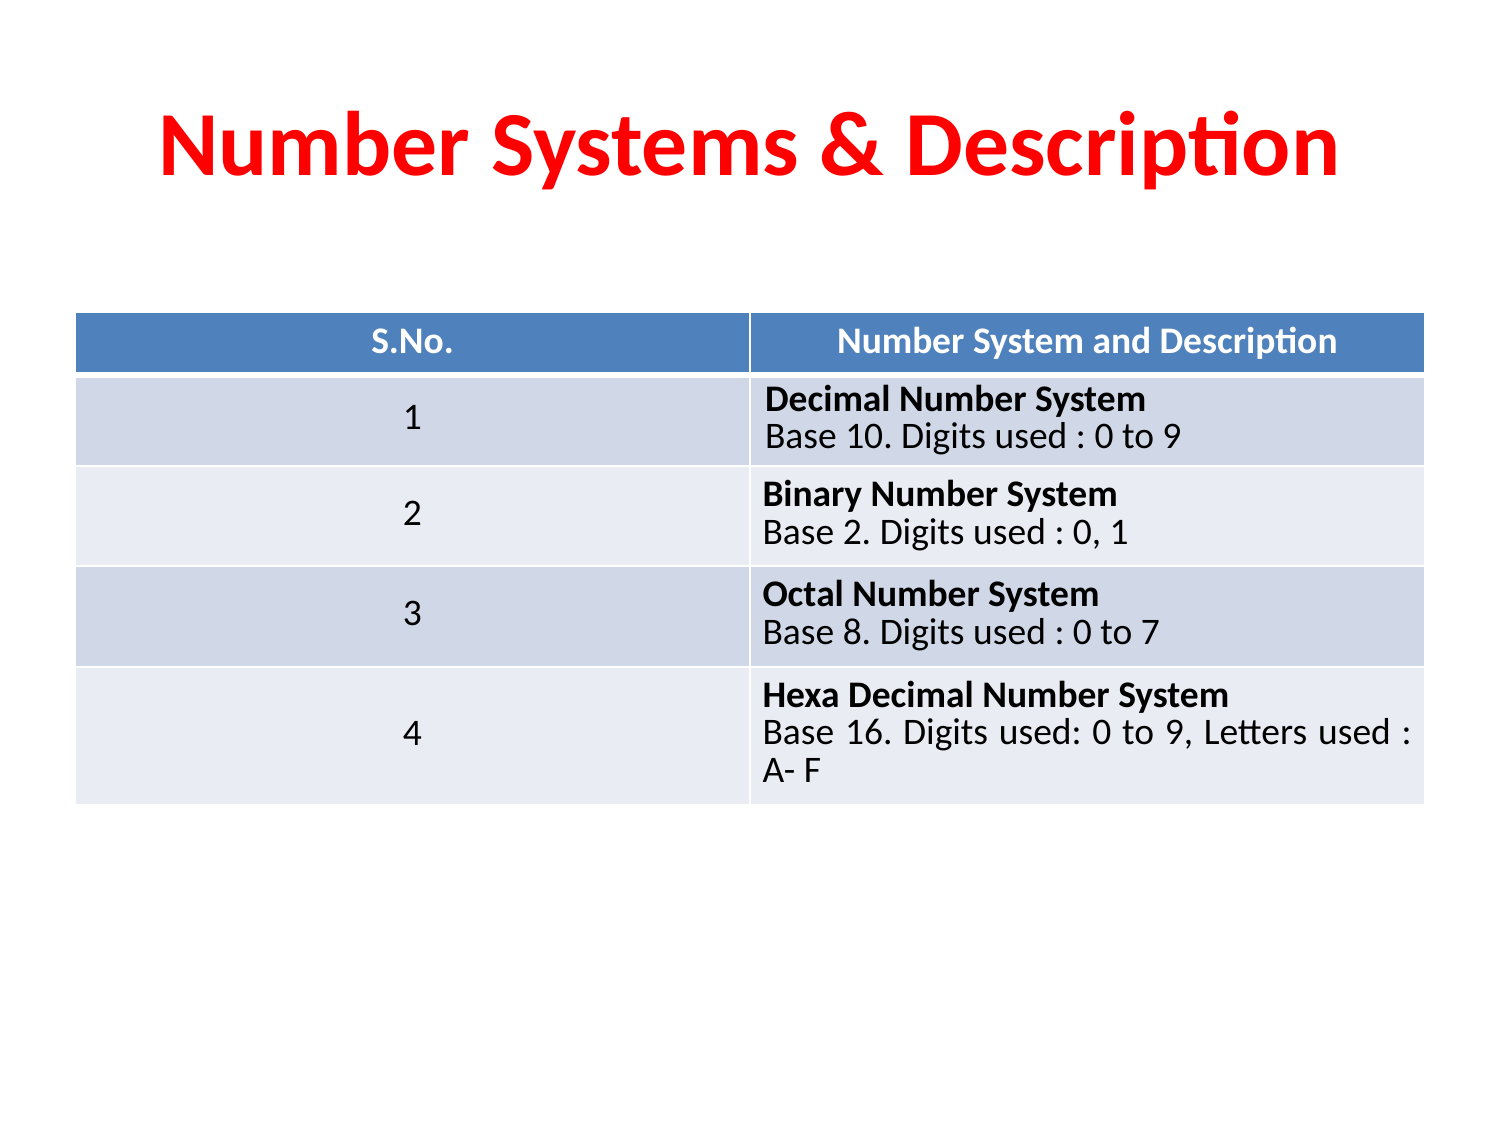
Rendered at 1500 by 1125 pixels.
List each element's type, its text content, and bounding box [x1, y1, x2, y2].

table_cell 2 [76, 467, 749, 565]
table_cell 4 [76, 668, 749, 804]
table_cell 3 [76, 567, 749, 666]
table_cell Binary Number System Base 2. Digits used : 0, 1 [751, 467, 1424, 565]
title Number Systems & Description [75, 45, 1425, 233]
table_cell Hexa Decimal Number System Base 16. Digits used: 0 to 9, Letters used : A- F [751, 668, 1424, 804]
table_cell Octal Number System Base 8. Digits used : 0 to 7 [751, 567, 1424, 666]
table_cell Decimal Number System Base 10. Digits used : 0 to 9 [751, 378, 1424, 465]
table_header Number System and Description [751, 313, 1424, 372]
table_cell 1 [76, 378, 749, 465]
table_header S.No. [76, 313, 749, 372]
